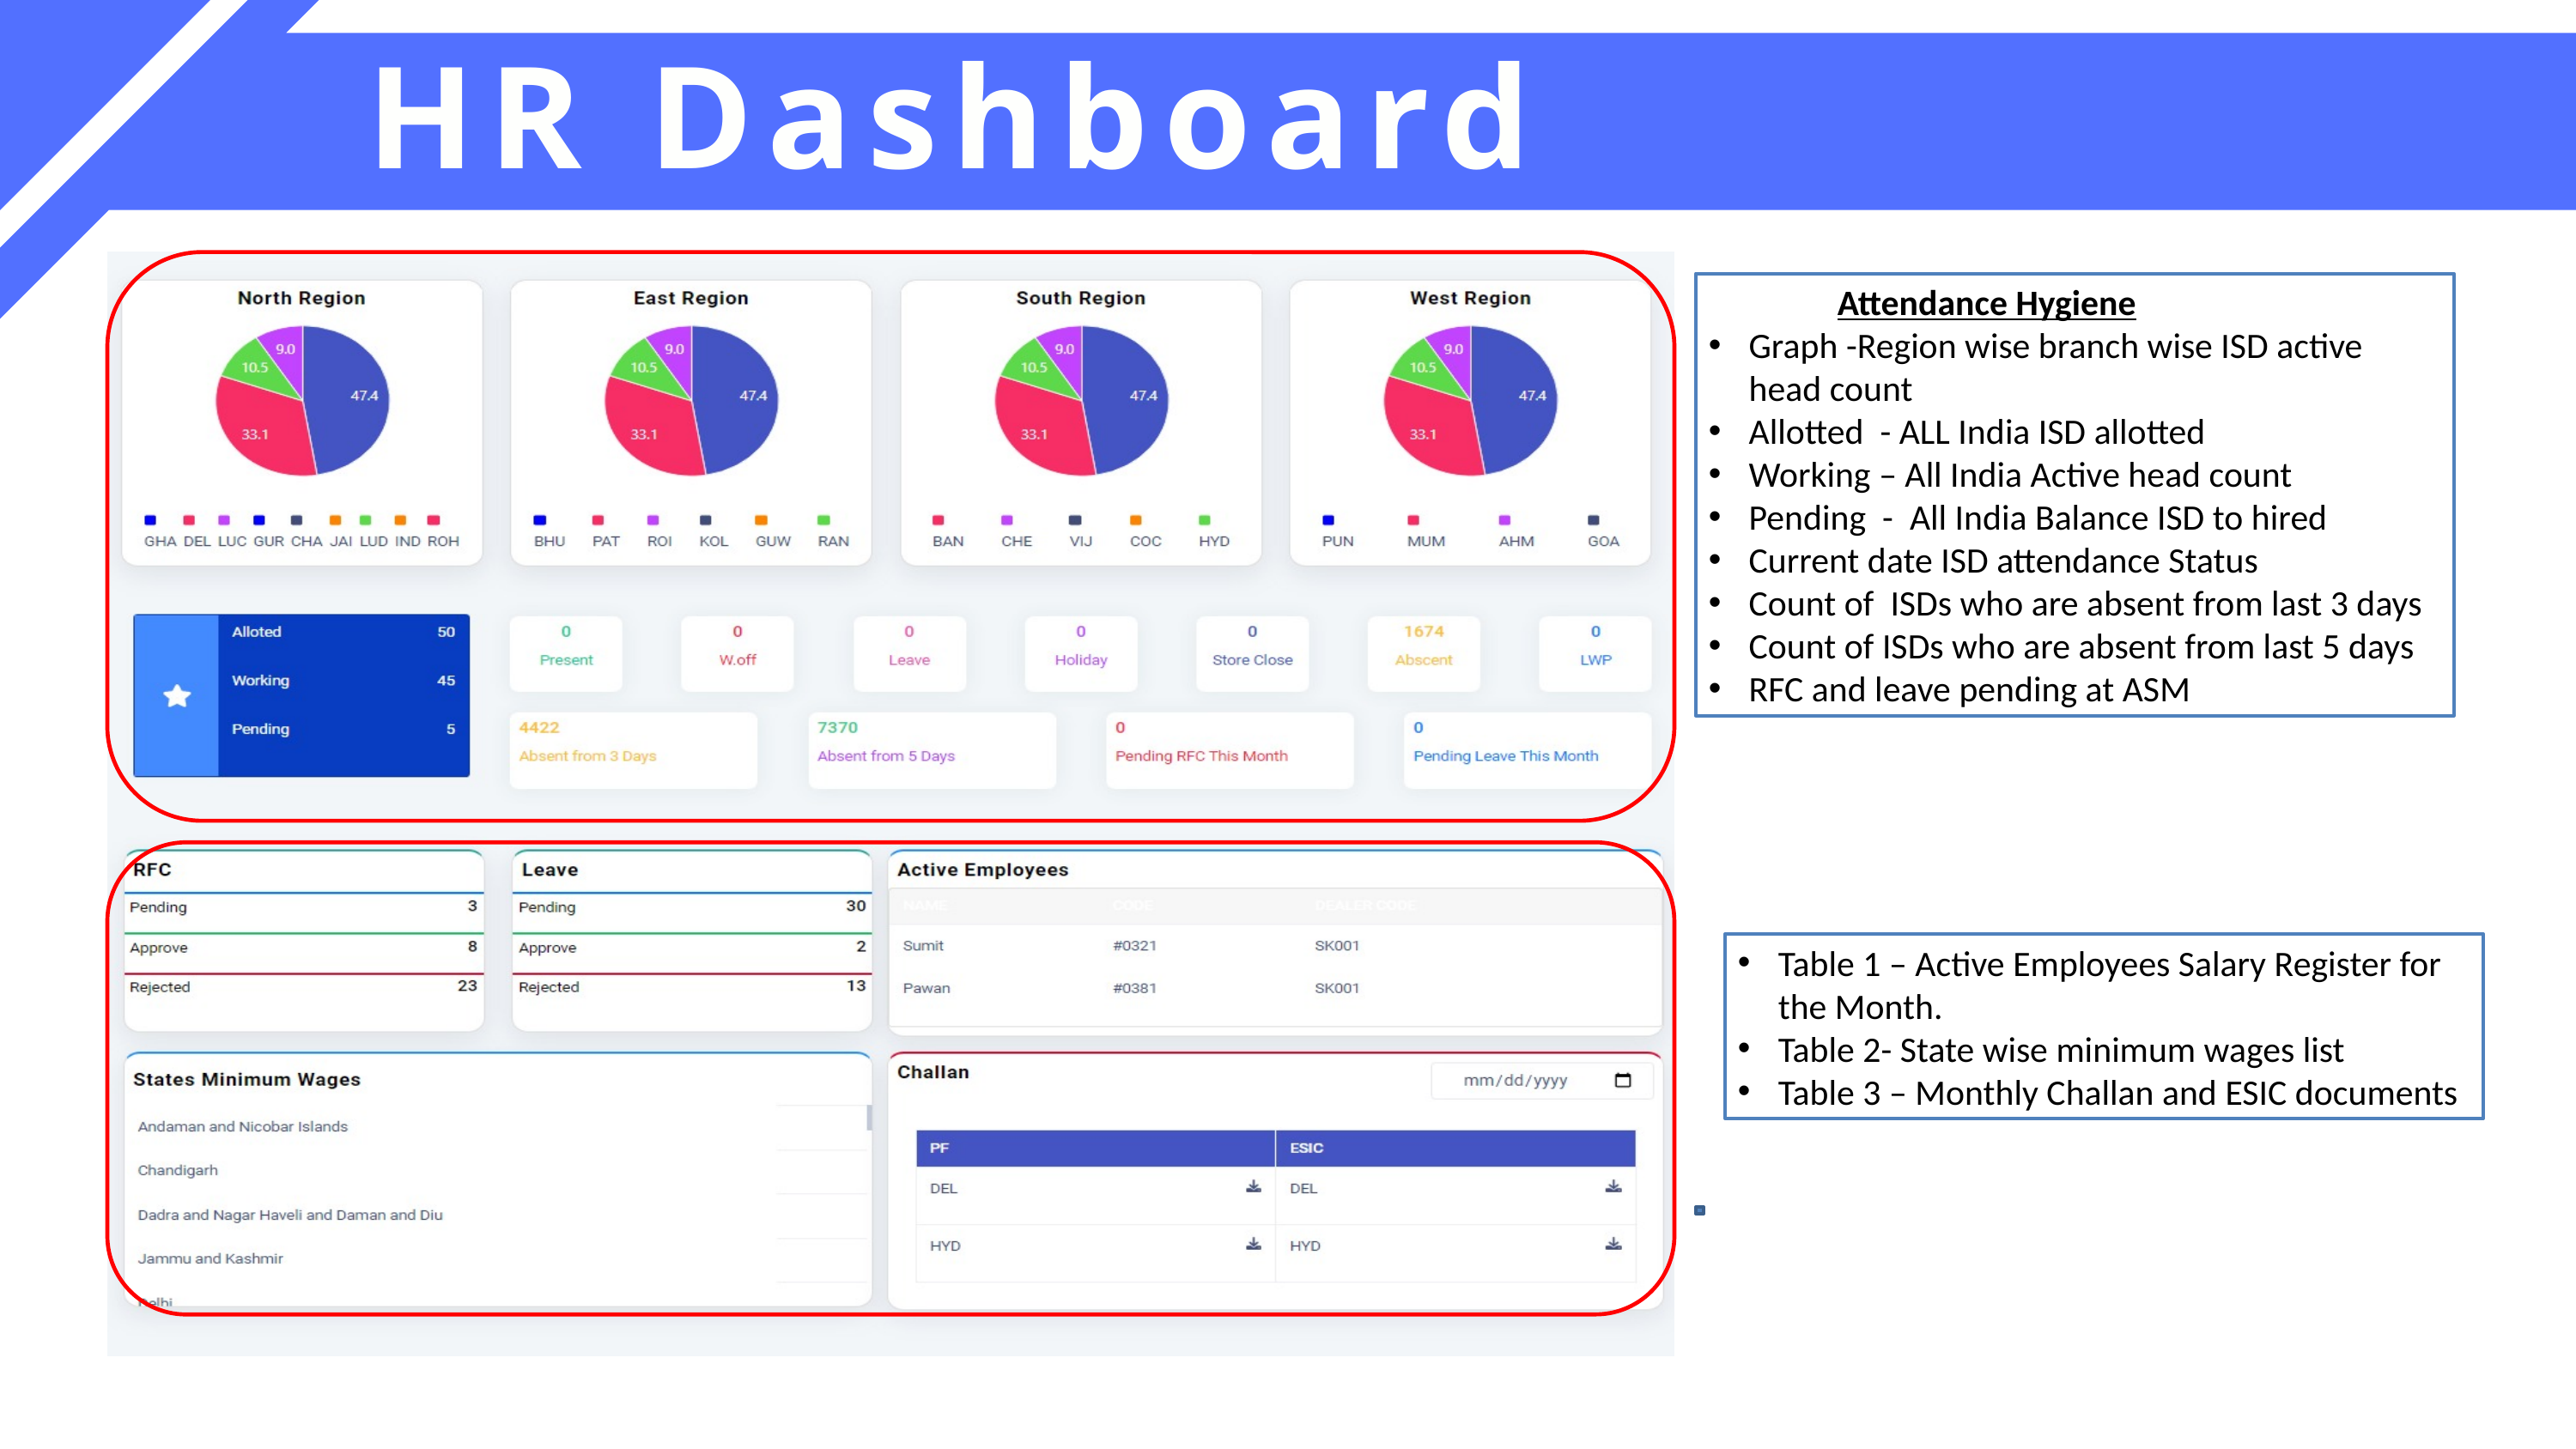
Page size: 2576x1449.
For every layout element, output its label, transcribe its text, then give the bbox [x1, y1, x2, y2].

picture [106, 252, 1675, 1356]
text_box Attendance Hygiene Graph -Region wise branch wise ISD active head count Allotted - ALL India ISD allotted Working – All India Active head count Pending - All India Balance ISD to hired Current date ISD attendance Status Count of ISDs who are absent from last 3 days Count of ISDs who are absent from last 5 days RFC and leave pending at ASM [1694, 272, 2456, 718]
text_box [1694, 1205, 1705, 1216]
text_box Table 1 – Active Employees Salary Register for the Month. Table 2- State wise minimum wages list Table 3 – Monthly Challan and ESIC documents [1723, 932, 2485, 1120]
text_box HR Dashboard [365, 25, 2576, 197]
